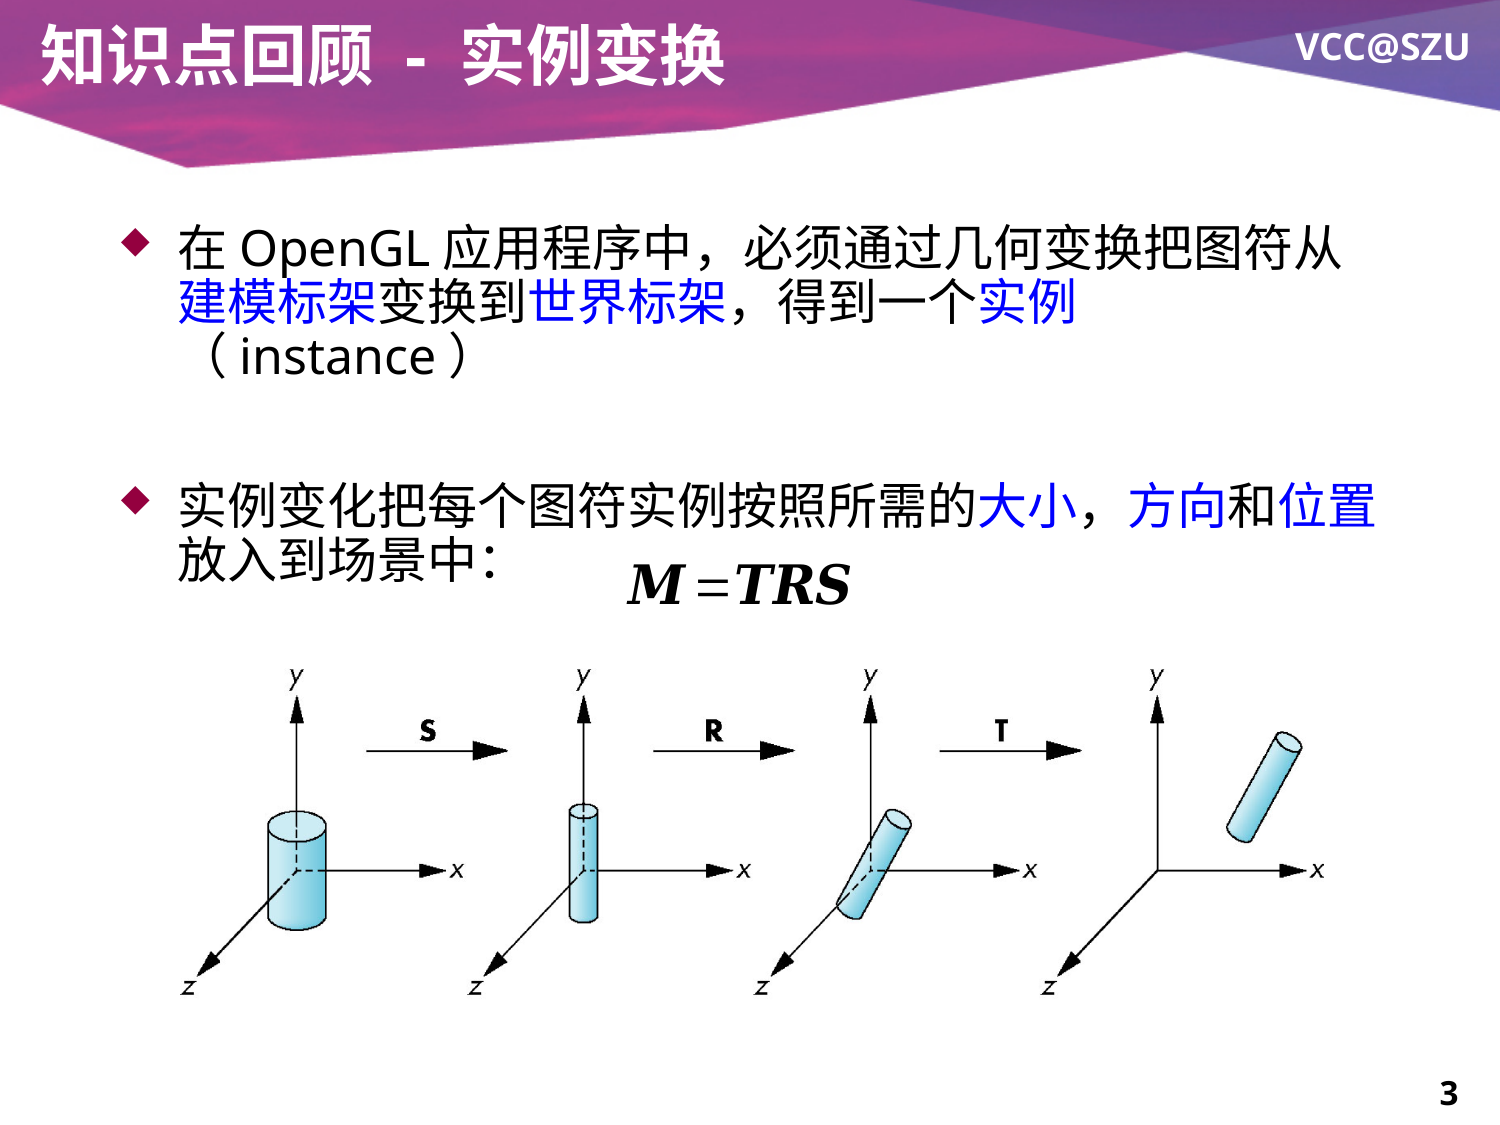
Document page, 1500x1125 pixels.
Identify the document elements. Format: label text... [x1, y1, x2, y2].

text_box [92, 245, 1387, 960]
text_box [1386, 1065, 1500, 1125]
title 知识点回顾 - 实例变换 [25, 15, 1320, 104]
picture [0, 0, 1500, 1125]
list 在OpenGL应用程序中，必须通过几何变换把图符从建模标架变换到世界标架，得到一个实例（instance） 实例变化把每个图符实例按照所需的大小，方向和位置放入到场景中： [103, 216, 1397, 1099]
